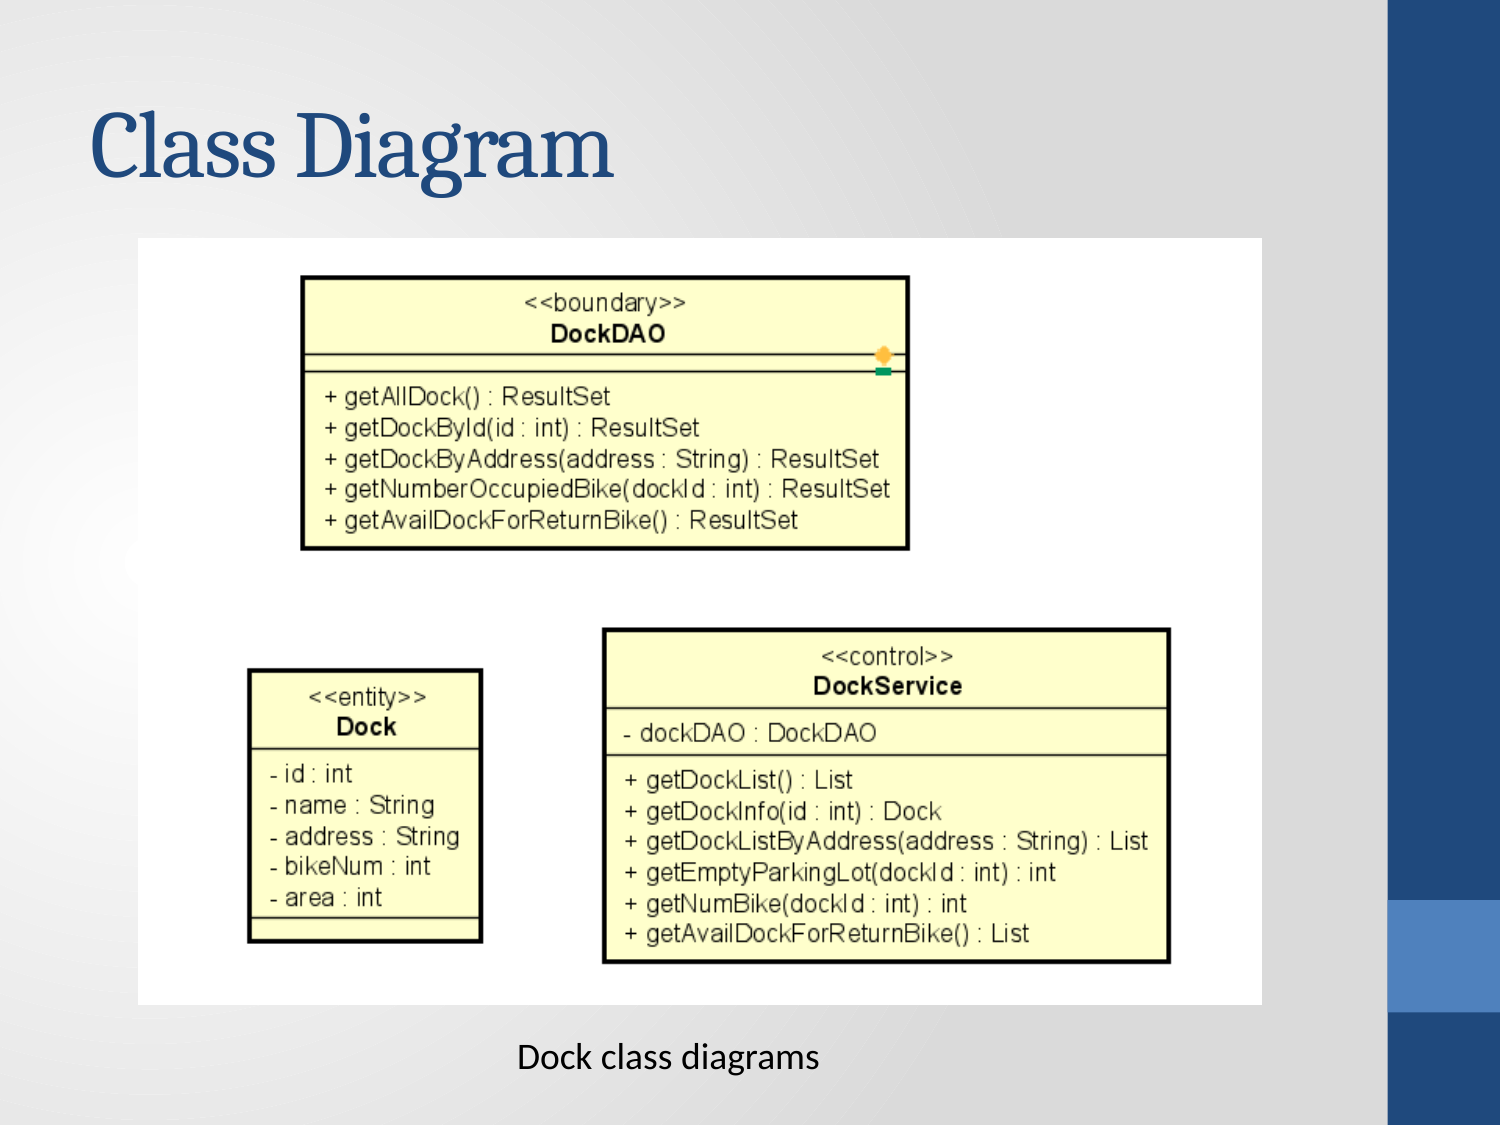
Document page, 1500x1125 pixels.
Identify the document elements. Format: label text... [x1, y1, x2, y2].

text_box Dock class diagrams [387, 1024, 950, 1085]
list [137, 238, 1263, 1005]
title Class Diagram [75, 45, 1325, 233]
